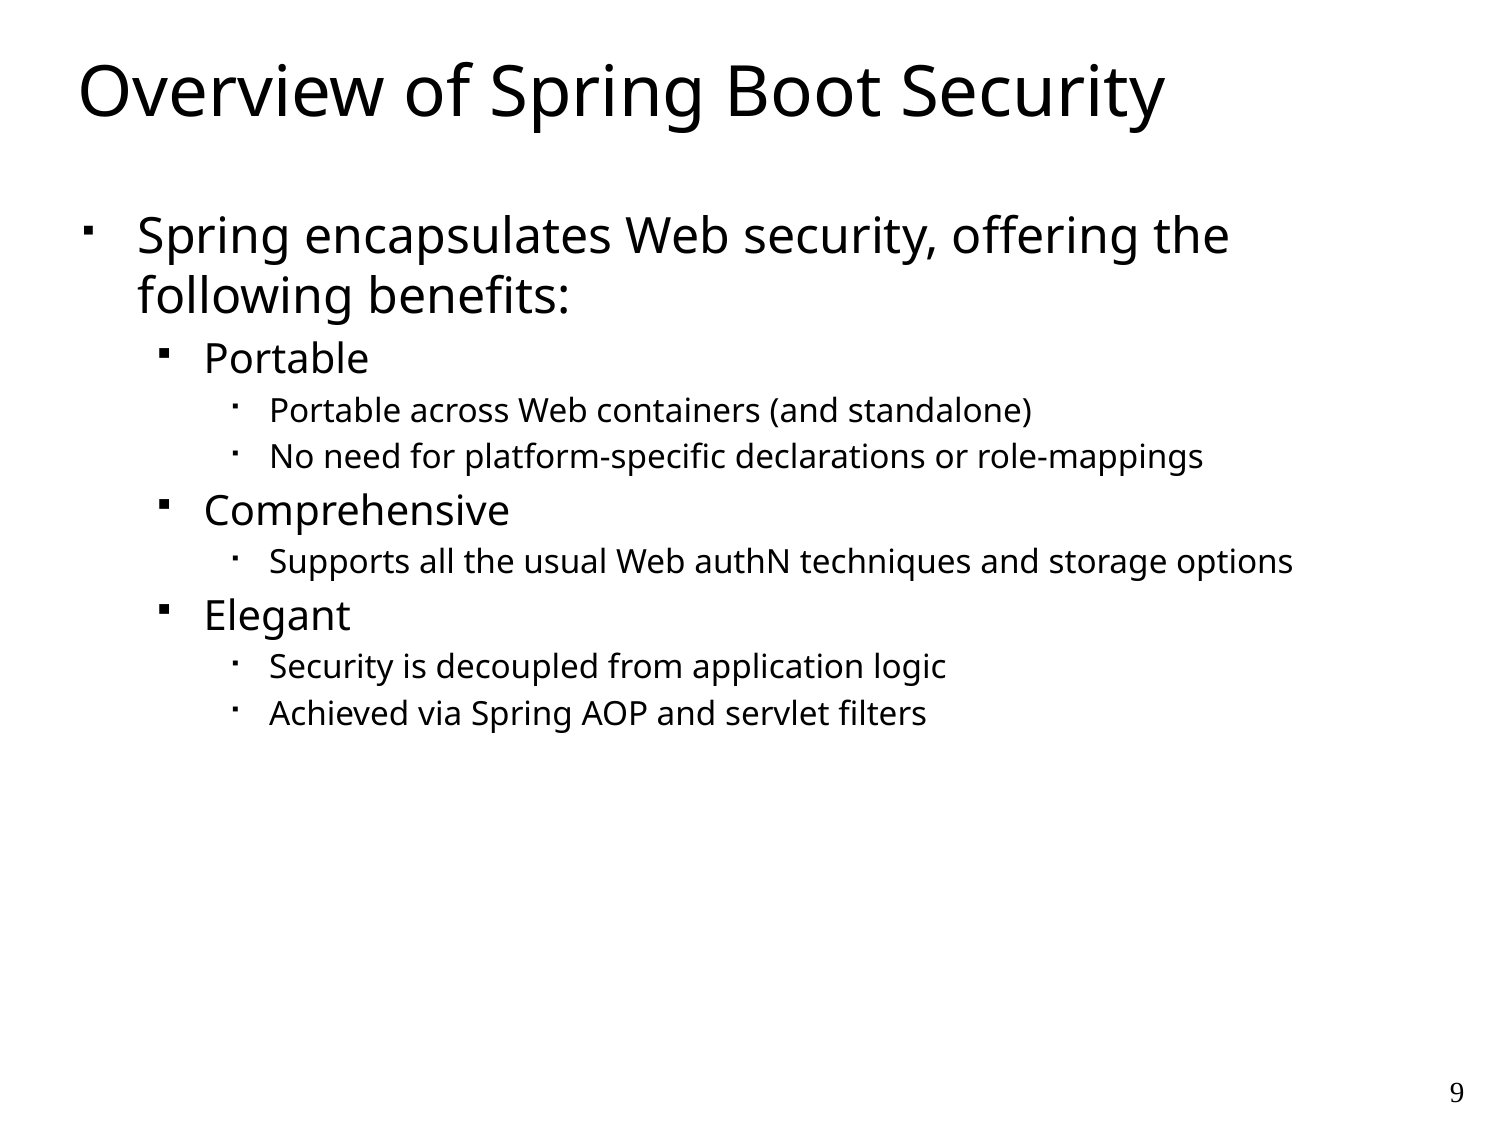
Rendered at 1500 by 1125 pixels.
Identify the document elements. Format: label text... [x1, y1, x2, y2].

title Overview of Spring Boot Security [61, 24, 1465, 139]
footer 9 [1417, 1040, 1497, 1117]
list Spring encapsulates Web security, offering the following benefits: Portable Portable across Web containers (and standalone) No need for platform-specific declarations or role-mappings Comprehensive Supports all the usual Web authN techniques and storage options Elegant Security is decoupled from application logic Achieved via Spring AOP and servlet filters [66, 196, 1460, 1007]
